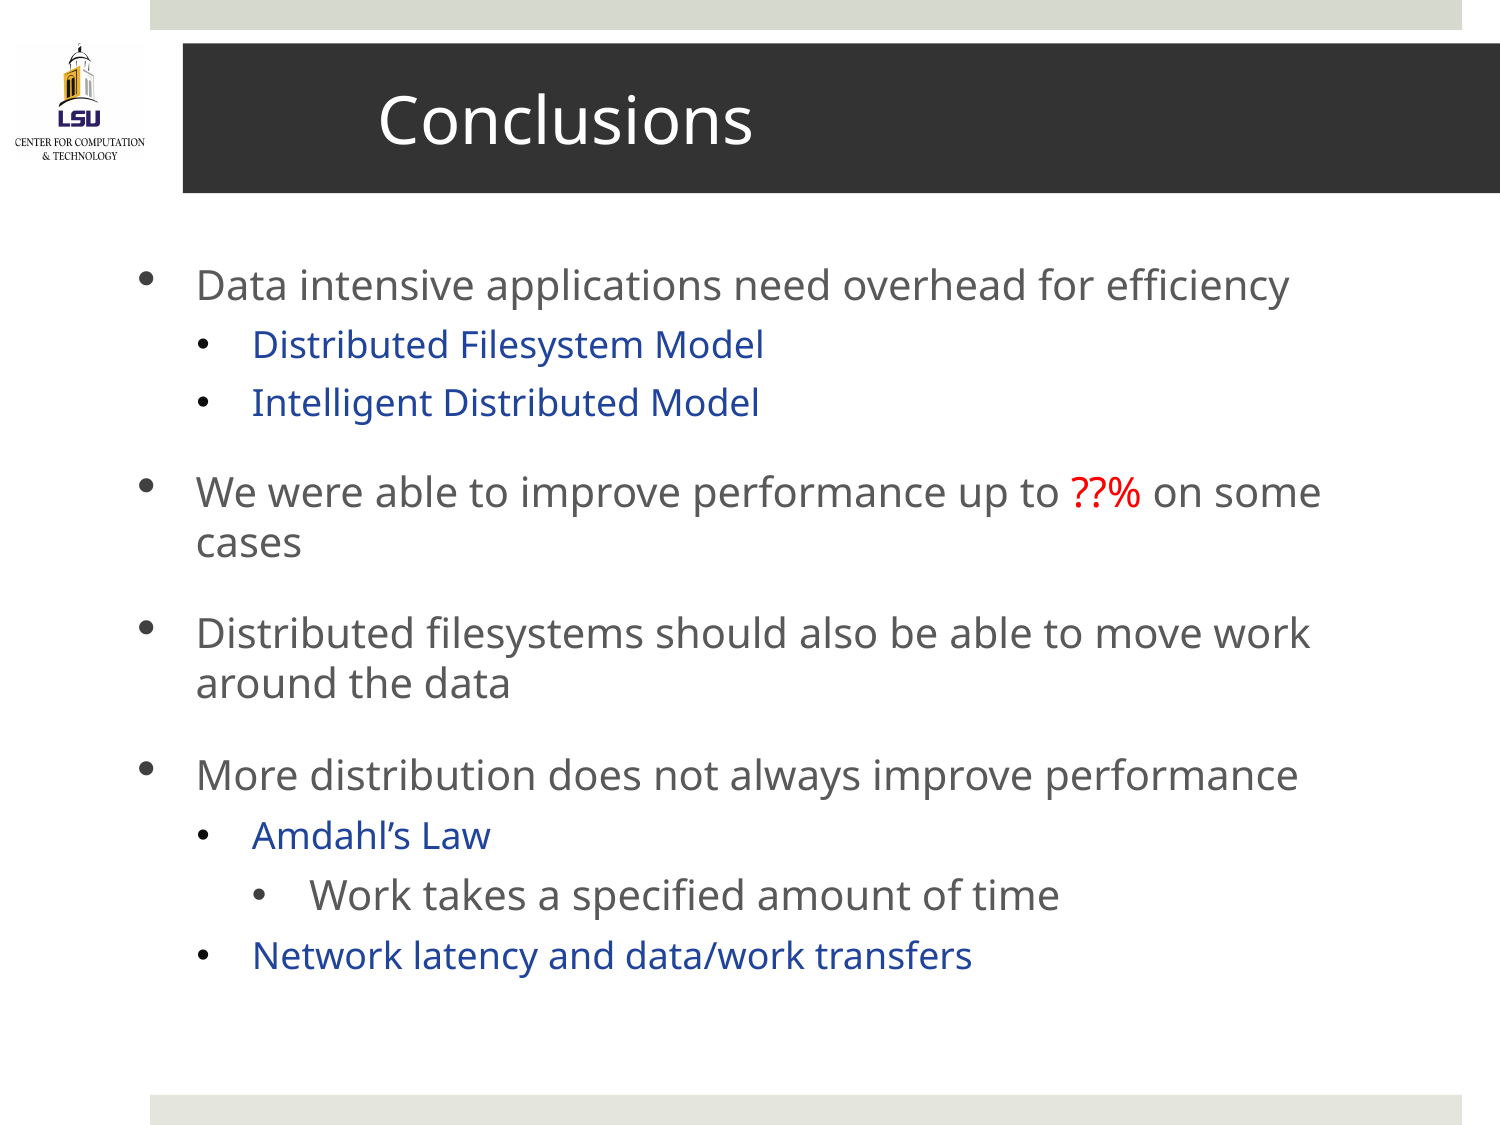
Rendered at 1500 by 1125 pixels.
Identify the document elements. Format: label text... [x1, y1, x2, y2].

title Conclusions [182, 43, 1500, 194]
list Data intensive applications need overhead for efficiency Distributed Filesystem Model Intelligent Distributed Model We were able to improve performance up to ??% on some cases Distributed filesystems should also be able to move work around the data More distribution does not always improve performance Amdahl’s Law Work takes a specified amount of time Network latency and data/work transfers [124, 250, 1432, 1007]
picture [15, 43, 145, 160]
